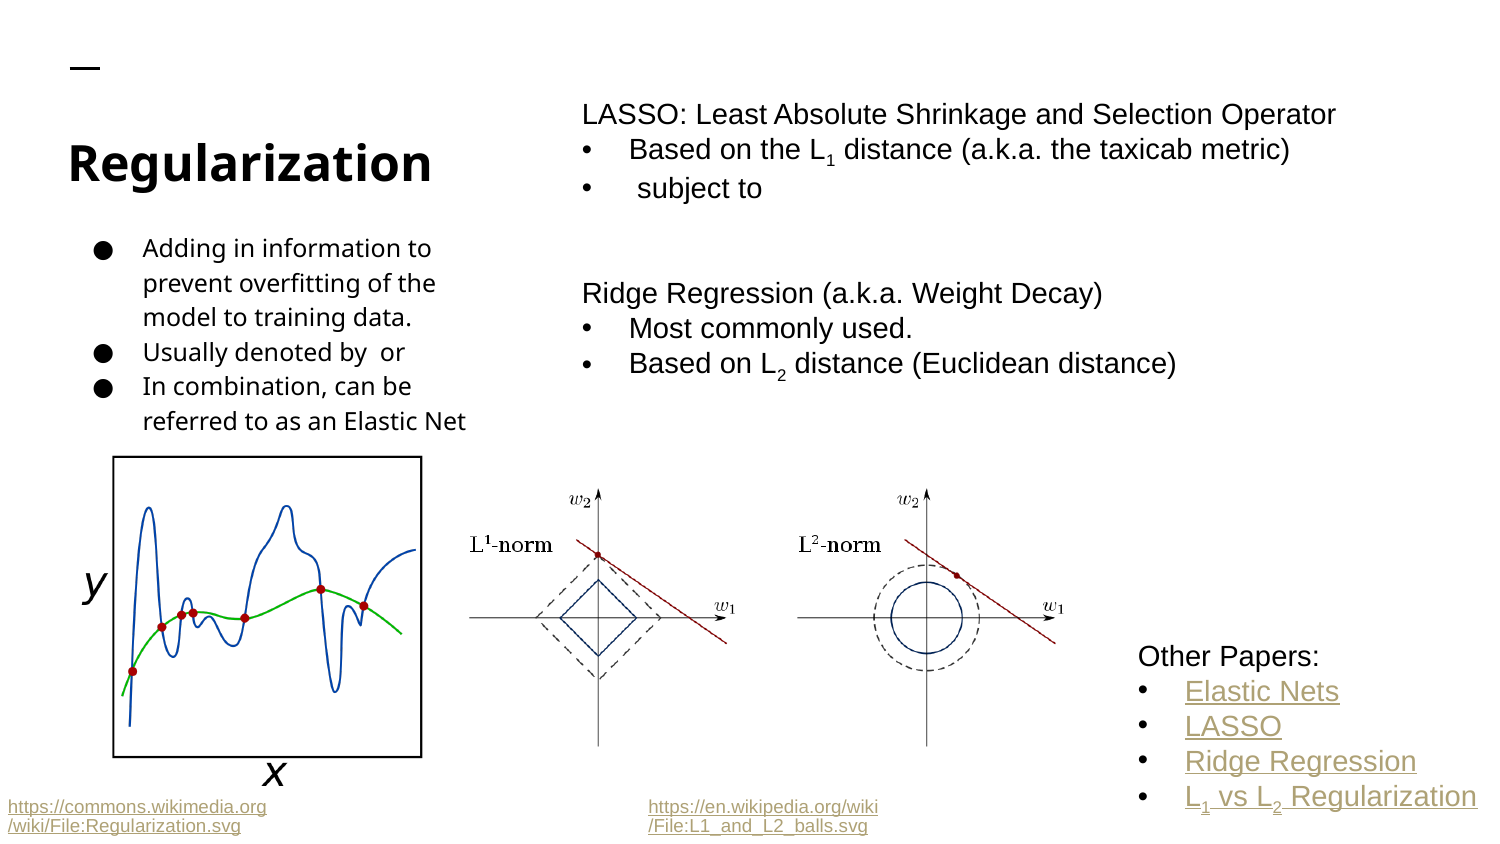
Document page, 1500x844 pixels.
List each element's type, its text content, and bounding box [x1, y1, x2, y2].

text_box https://en.wikipedia.org/wiki/File:L1_and_L2_balls.svg [633, 787, 898, 826]
text_box Other Papers: Elastic Nets LASSO Ridge Regression L1 vs L2 Regularization [1123, 629, 1493, 824]
title Regularization [52, 80, 514, 207]
text_box https://commons.wikimedia.org/wiki/File:Regularization.svg [0, 787, 283, 825]
picture [68, 437, 441, 797]
picture [456, 477, 1076, 757]
